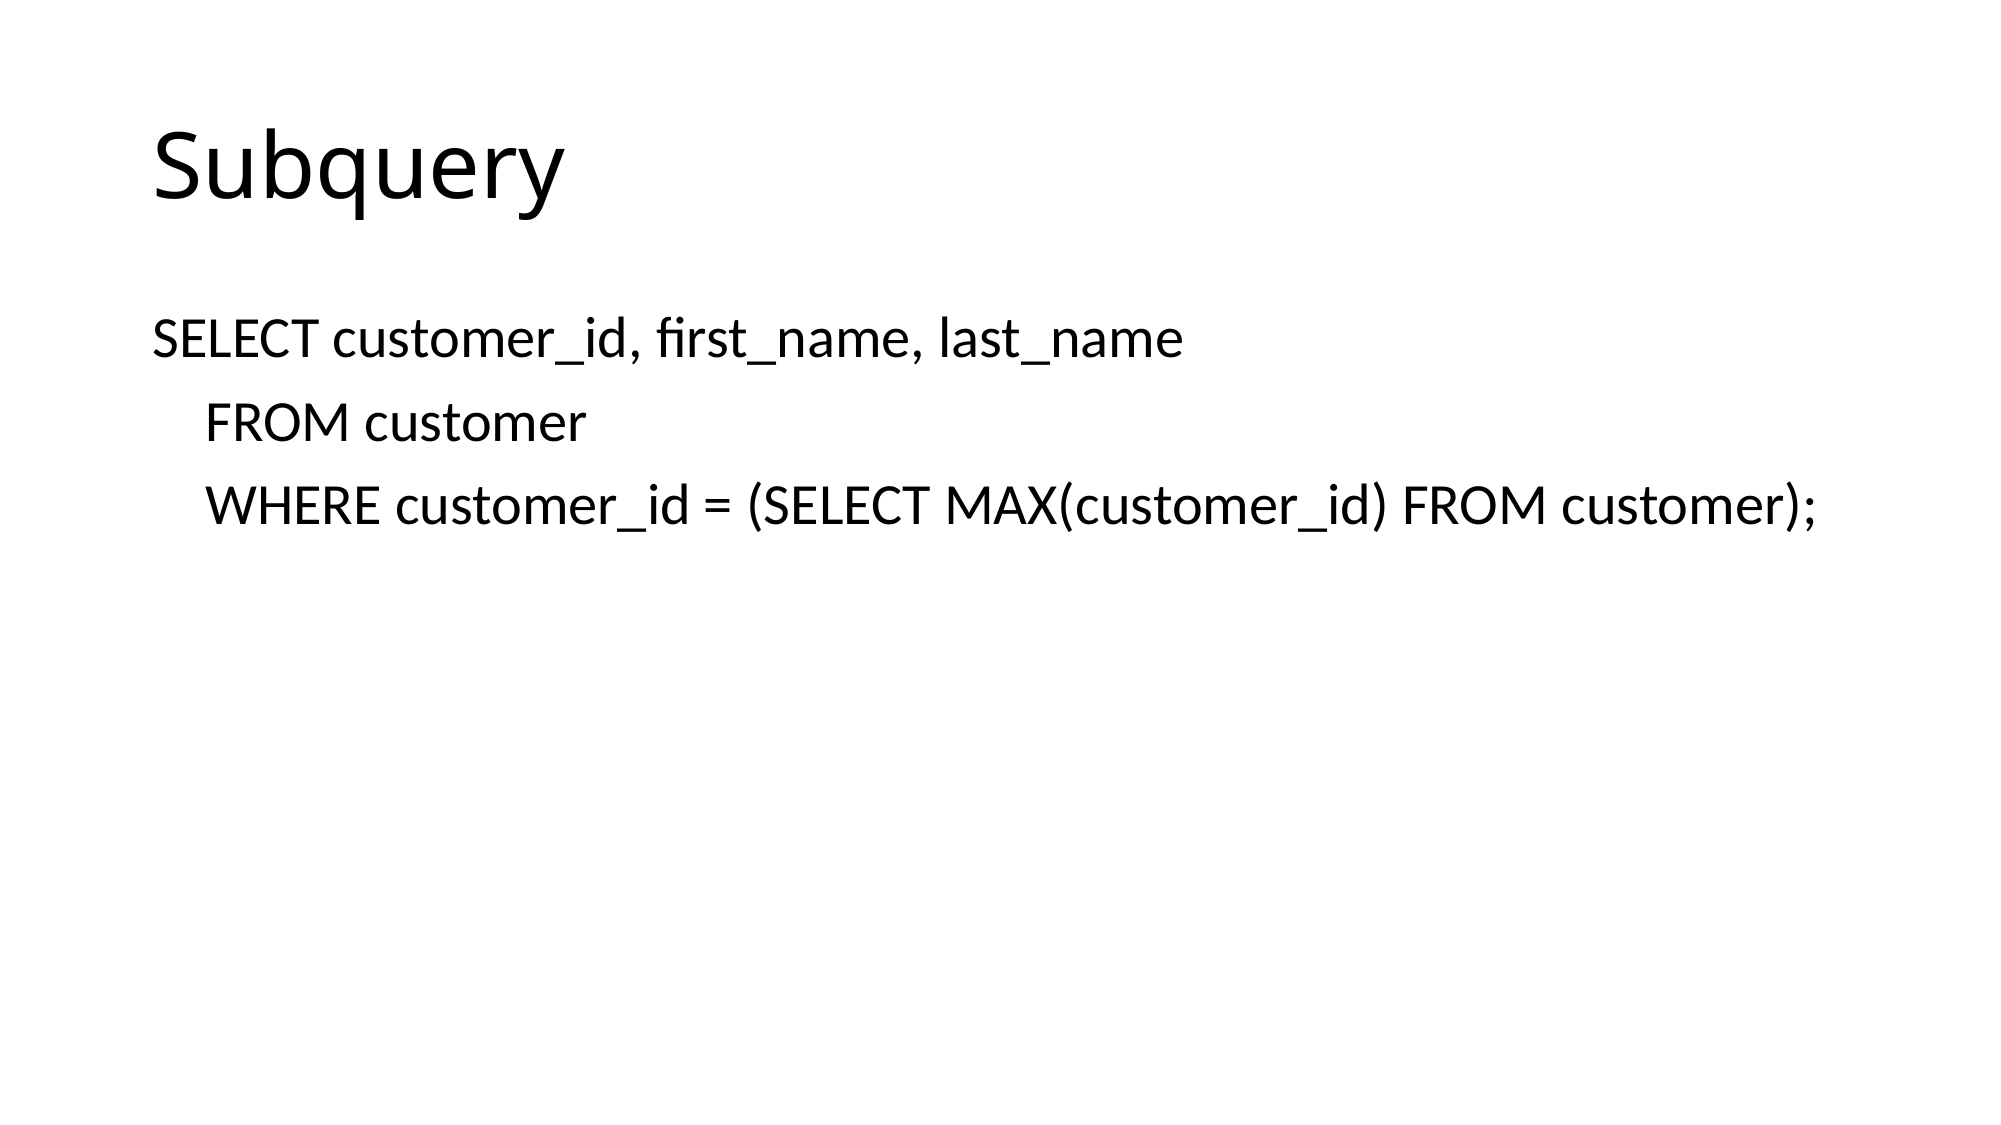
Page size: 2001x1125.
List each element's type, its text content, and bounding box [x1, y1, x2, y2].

title Subquery [137, 59, 1863, 278]
list SELECT customer_id, first_name, last_name FROM customer WHERE customer_id = (SELECT MAX(customer_id) FROM customer); [137, 299, 1863, 1014]
